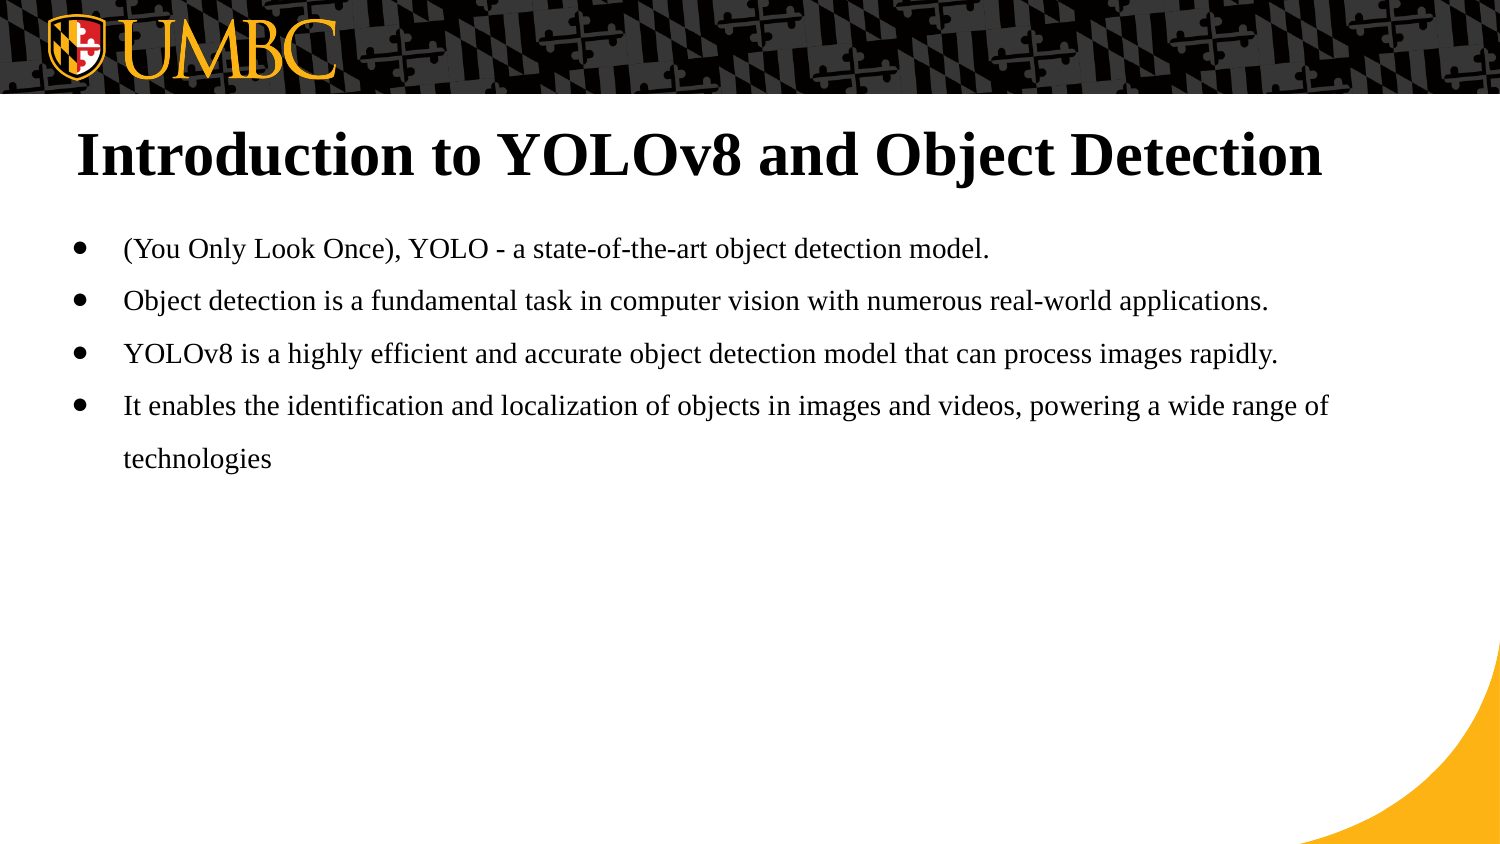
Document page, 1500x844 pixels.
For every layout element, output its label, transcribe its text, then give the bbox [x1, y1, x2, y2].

title Introduction to YOLOv8 and Object Detection [61, 102, 1394, 187]
picture [0, 0, 1500, 94]
text_box (You Only Look Once), YOLO - a state-of-the-art object detection model. Object detection is a fundamental task in computer vision with numerous real-world applications. YOLOv8 is a highly efficient and accurate object detection model that can process images rapidly. It enables the identification and localization of objects in images and videos, powering a wide range of technologies [33, 196, 1447, 489]
picture [1299, 639, 1500, 844]
